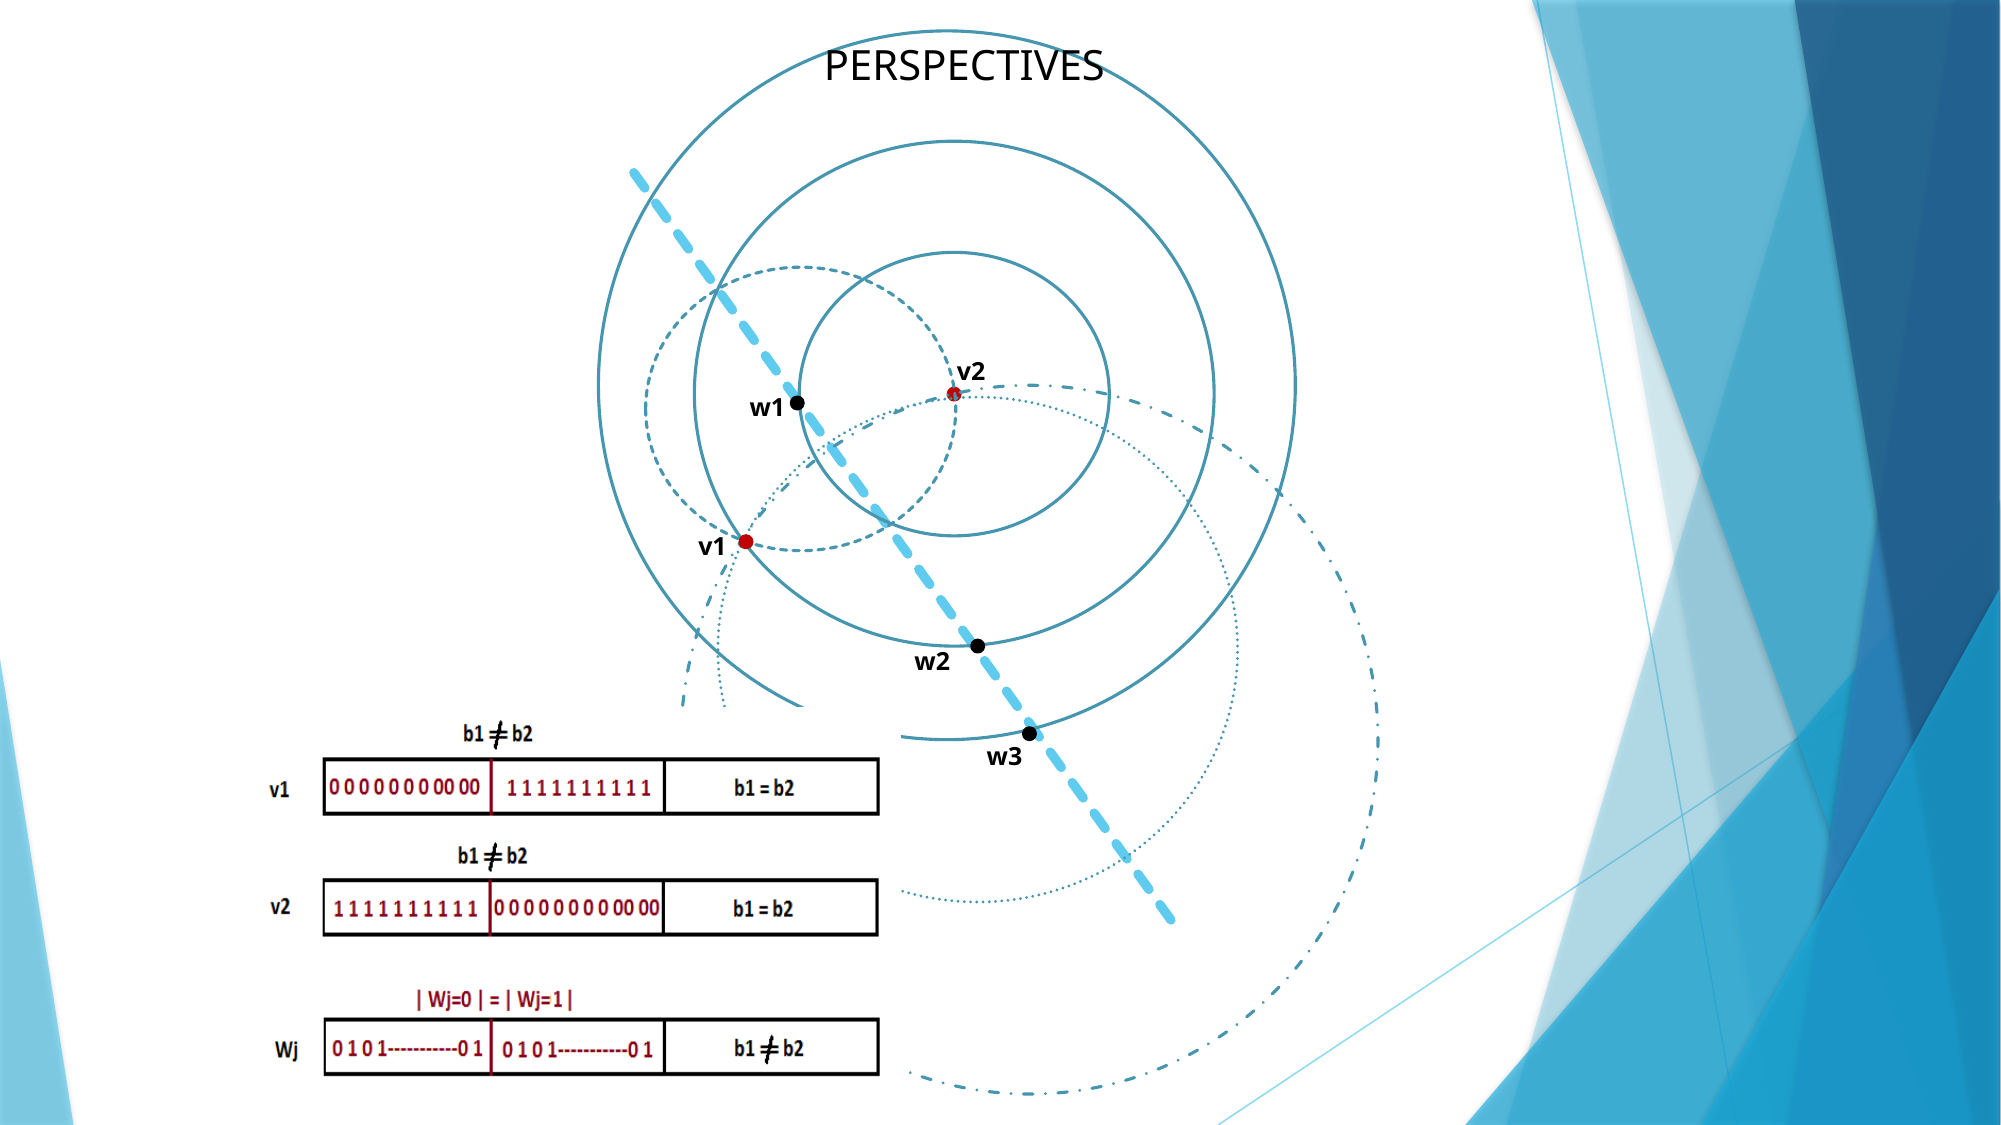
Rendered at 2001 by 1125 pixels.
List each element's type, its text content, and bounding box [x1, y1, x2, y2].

text_box [906, 419, 1380, 1096]
text_box PERSPECTIVES [326, 30, 1603, 96]
text_box [667, 96, 1297, 492]
picture [260, 707, 902, 1121]
text_box [596, 238, 628, 533]
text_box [633, 172, 1178, 930]
